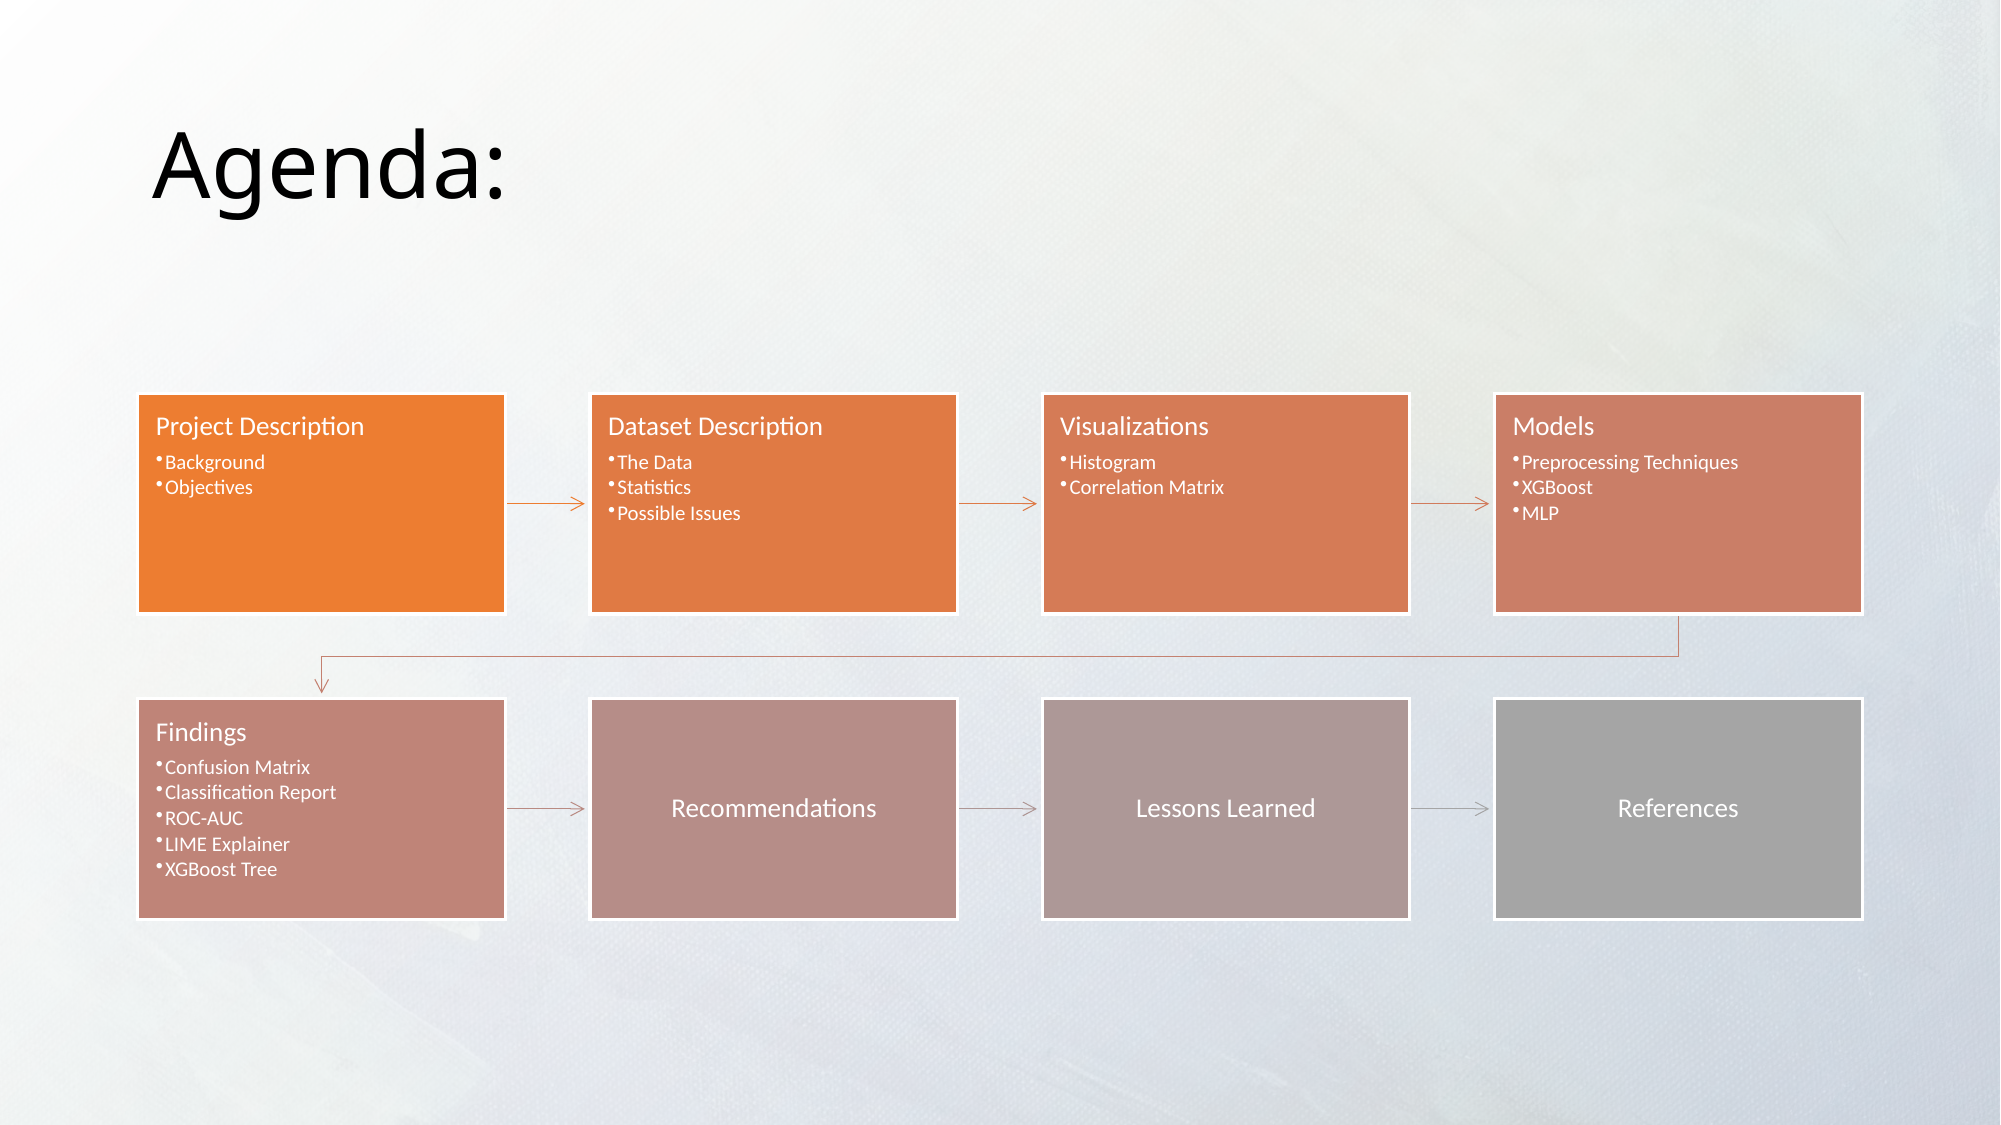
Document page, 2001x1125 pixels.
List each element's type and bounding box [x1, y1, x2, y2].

picture [0, 0, 2000, 1125]
list [137, 299, 1863, 1014]
